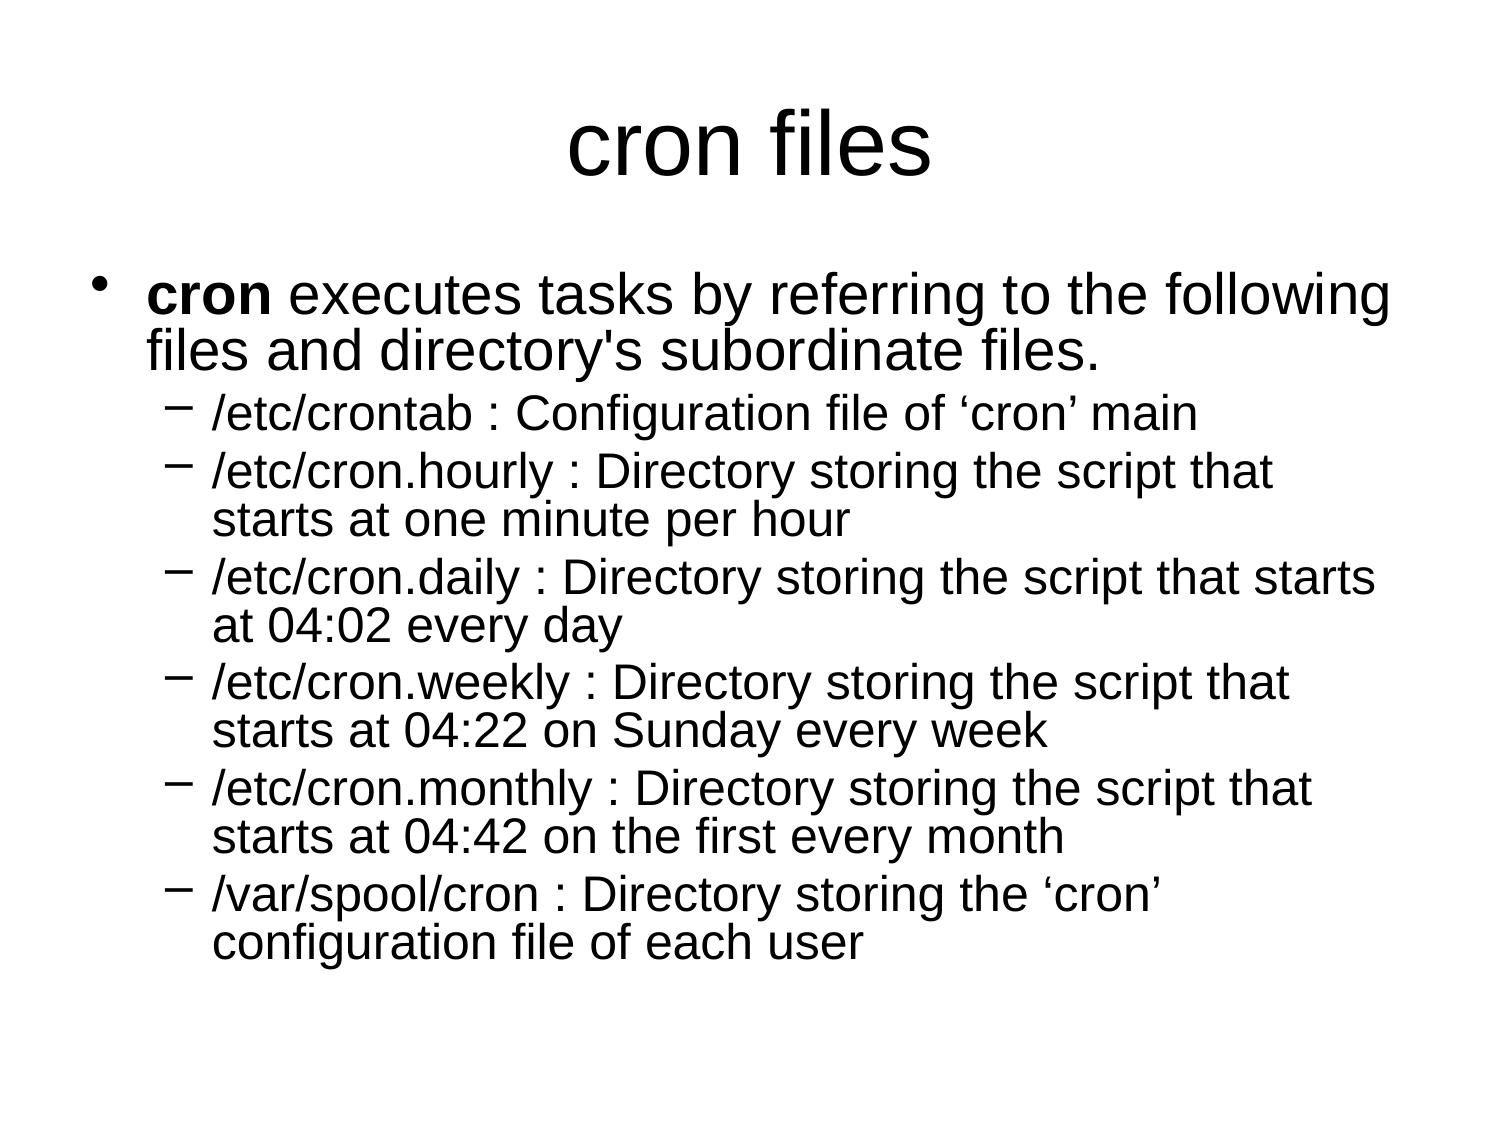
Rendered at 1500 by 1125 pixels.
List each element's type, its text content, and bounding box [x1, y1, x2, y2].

title cron files [74, 44, 1426, 233]
list cron executes tasks by referring to the following files and directory's subordinate files. /etc/crontab : Configuration file of ‘cron’ main /etc/cron.hourly : Directory storing the script that starts at one minute per hour /etc/cron.daily : Directory storing the script that starts at 04:02 every day /etc/cron.weekly : Directory storing the script that starts at 04:22 on Sunday every week /etc/cron.monthly : Directory storing the script that starts at 04:42 on the first every month /var/spool/cron : Directory storing the ‘cron’ configuration file of each user [74, 262, 1426, 1006]
